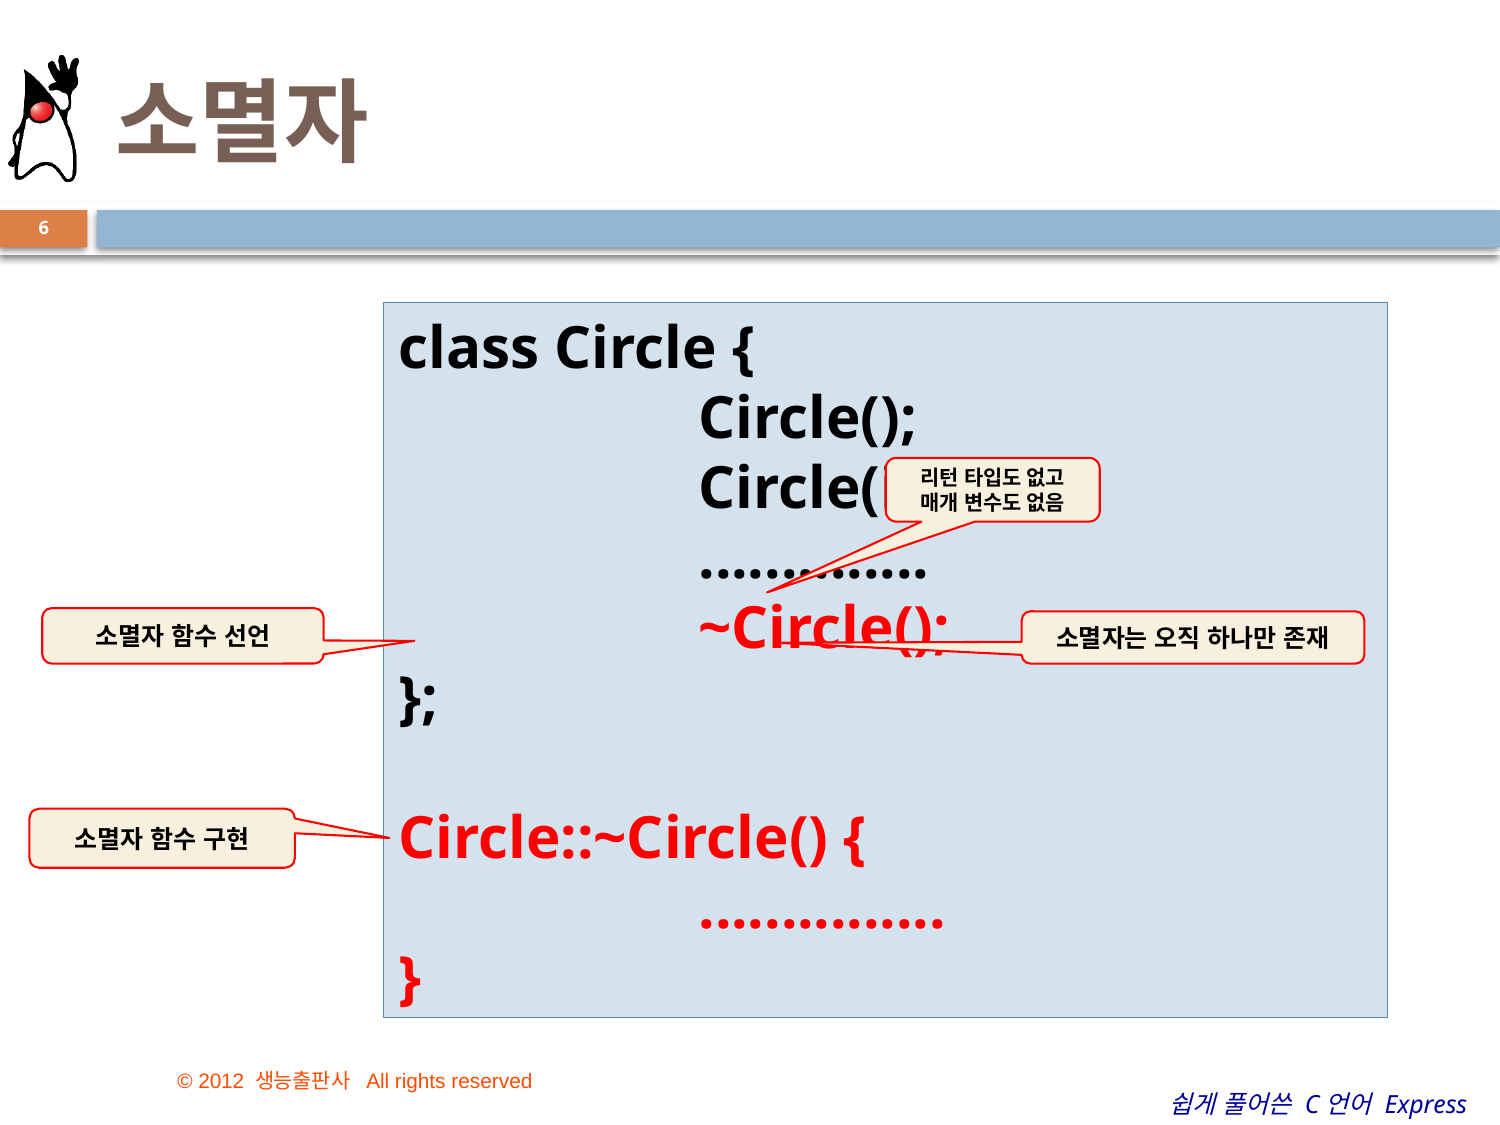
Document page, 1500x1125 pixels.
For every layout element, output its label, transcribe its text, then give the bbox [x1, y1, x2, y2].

title 소멸자 [100, 37, 1438, 200]
text_box 소멸자 함수 구현 [27, 807, 391, 870]
text_box 소멸자는 오직 하나만 존재 [775, 609, 1366, 666]
text_box class Circle { Circle(); Circle(int r); .............. ~Circle(); }; Circle::~Circle() { ............... } [383, 302, 1388, 1018]
text_box 리턴 타입도 없고 매개 변수도 없음 [765, 456, 1102, 594]
picture [8, 55, 79, 182]
slide_number 6 [0, 208, 88, 249]
text_box 소멸자 함수 선언 [40, 606, 416, 666]
